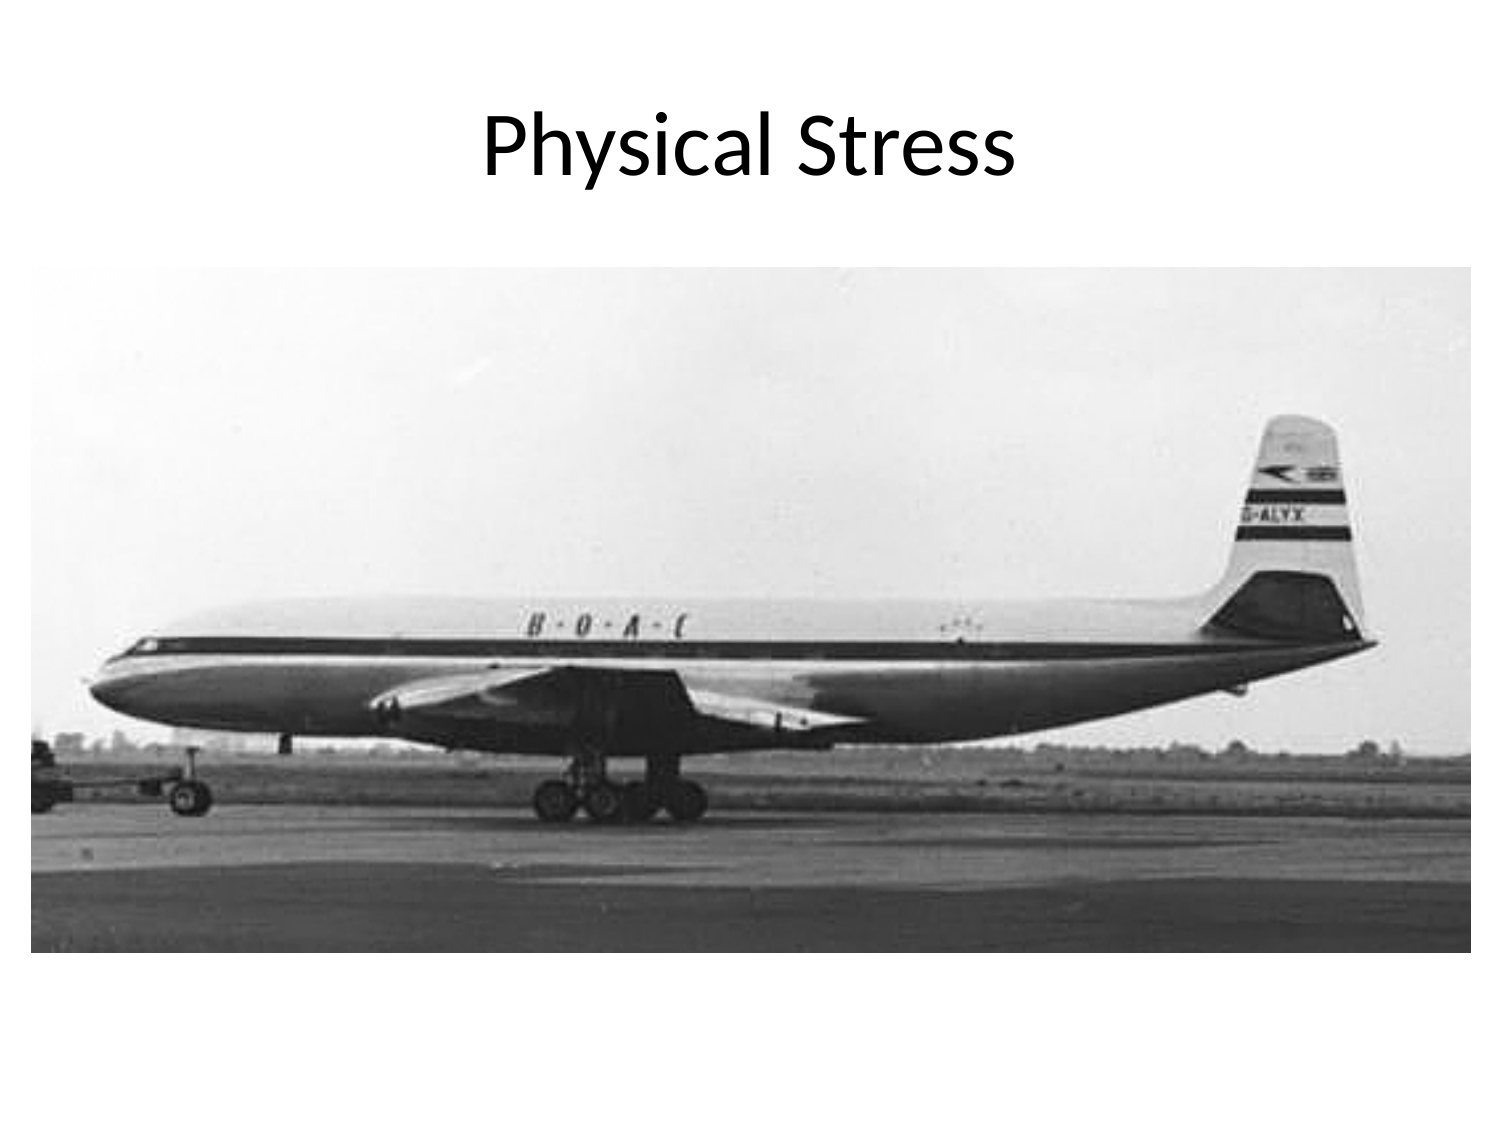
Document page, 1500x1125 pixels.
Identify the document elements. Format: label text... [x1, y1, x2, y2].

title Physical Stress [75, 45, 1425, 233]
picture [31, 266, 1471, 953]
